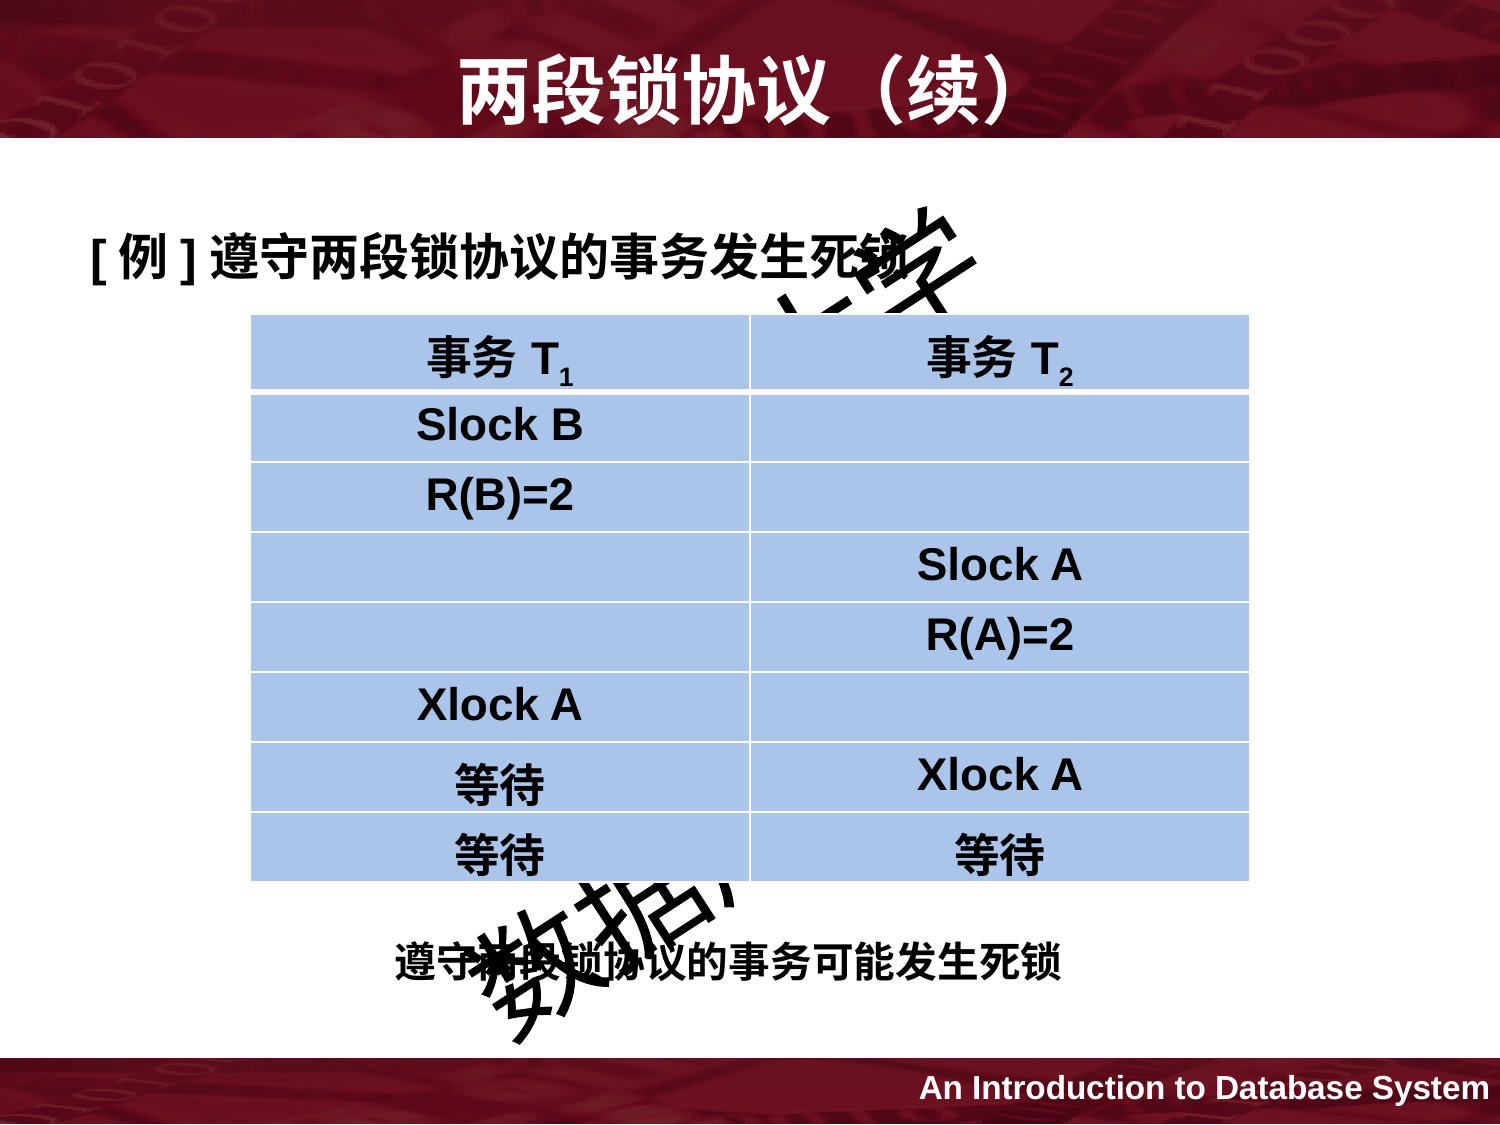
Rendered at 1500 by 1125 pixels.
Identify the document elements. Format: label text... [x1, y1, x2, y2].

text_box 遵守两段锁协议的事务可能发生死锁 [323, 928, 1144, 994]
picture [0, 1058, 1500, 1124]
list [例]遵守两段锁协议的事务发生死锁 [74, 217, 1426, 315]
table_cell [751, 463, 1249, 531]
picture [0, 0, 1500, 138]
table_cell [251, 603, 749, 671]
table_cell Slock A [751, 533, 1249, 601]
table_cell Slock B [251, 395, 749, 461]
table_cell R(A)=2 [751, 603, 1249, 671]
table_cell Xlock A [751, 743, 1249, 811]
table_header 事务T1 [251, 315, 749, 389]
table_cell 等待 [751, 813, 1249, 881]
table_cell [251, 533, 749, 601]
title 两段锁协议（续） [149, 41, 1363, 135]
table_cell 等待 [251, 813, 749, 881]
table_cell 等待 [251, 743, 749, 811]
table_cell Xlock A [251, 673, 749, 741]
table_cell [751, 673, 1249, 741]
table_header 事务T2 [751, 315, 1249, 389]
table_cell [751, 395, 1249, 461]
table_cell R(B)=2 [251, 463, 749, 531]
